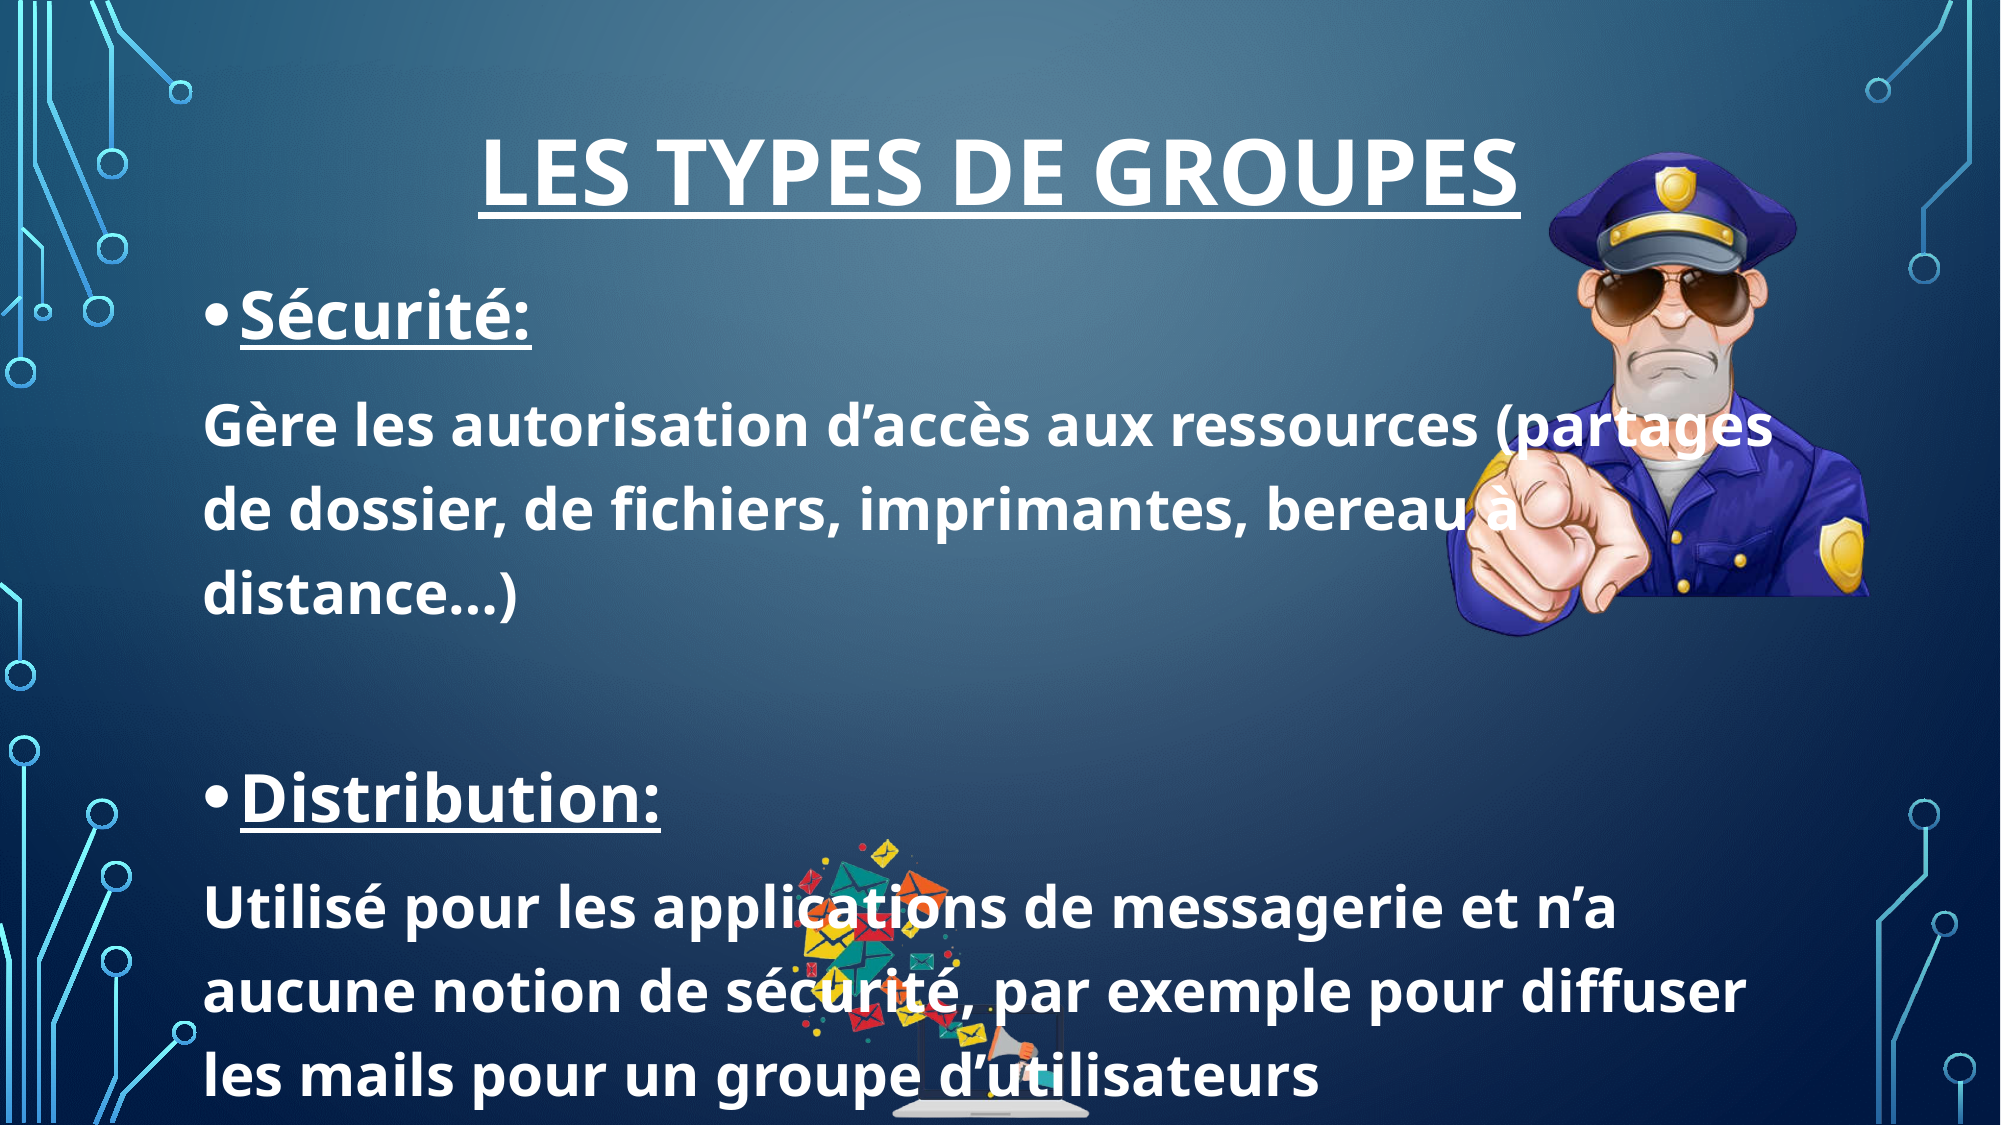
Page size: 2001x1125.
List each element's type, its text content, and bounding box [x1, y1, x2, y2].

picture [688, 839, 1193, 1125]
list Sécurité: Gère les autorisation d’accès aux ressources (partages de dossier, de fichiers, imprimantes, bereau à distance…) Distribution: Utilisé pour les applications de messagerie et n’a aucune notion de sécurité, par exemple pour diffuser les mails pour un groupe d’utilisateurs [187, 249, 1813, 1093]
picture [1424, 128, 1894, 661]
title Les types de groupes [187, 101, 1813, 249]
